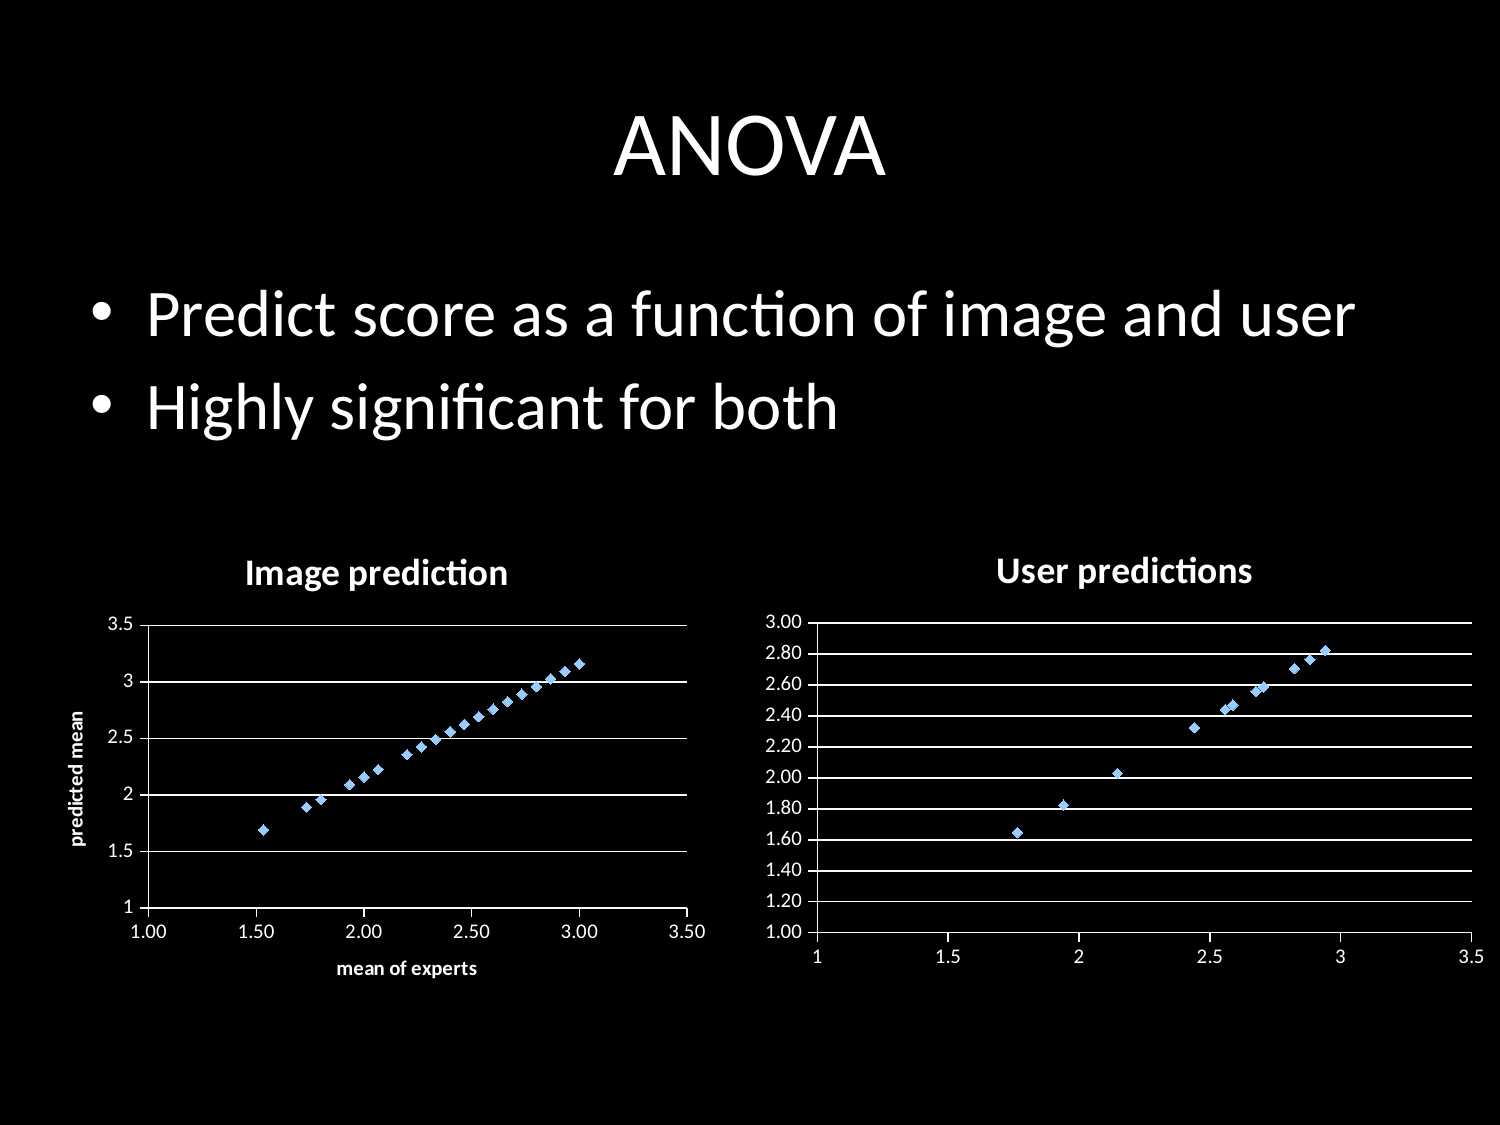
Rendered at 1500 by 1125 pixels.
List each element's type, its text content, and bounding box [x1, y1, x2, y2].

list Predict score as a function of image and user Highly significant for both [75, 262, 1425, 528]
chart [749, 526, 1500, 978]
chart [33, 527, 720, 1011]
title ANOVA [75, 45, 1425, 233]
